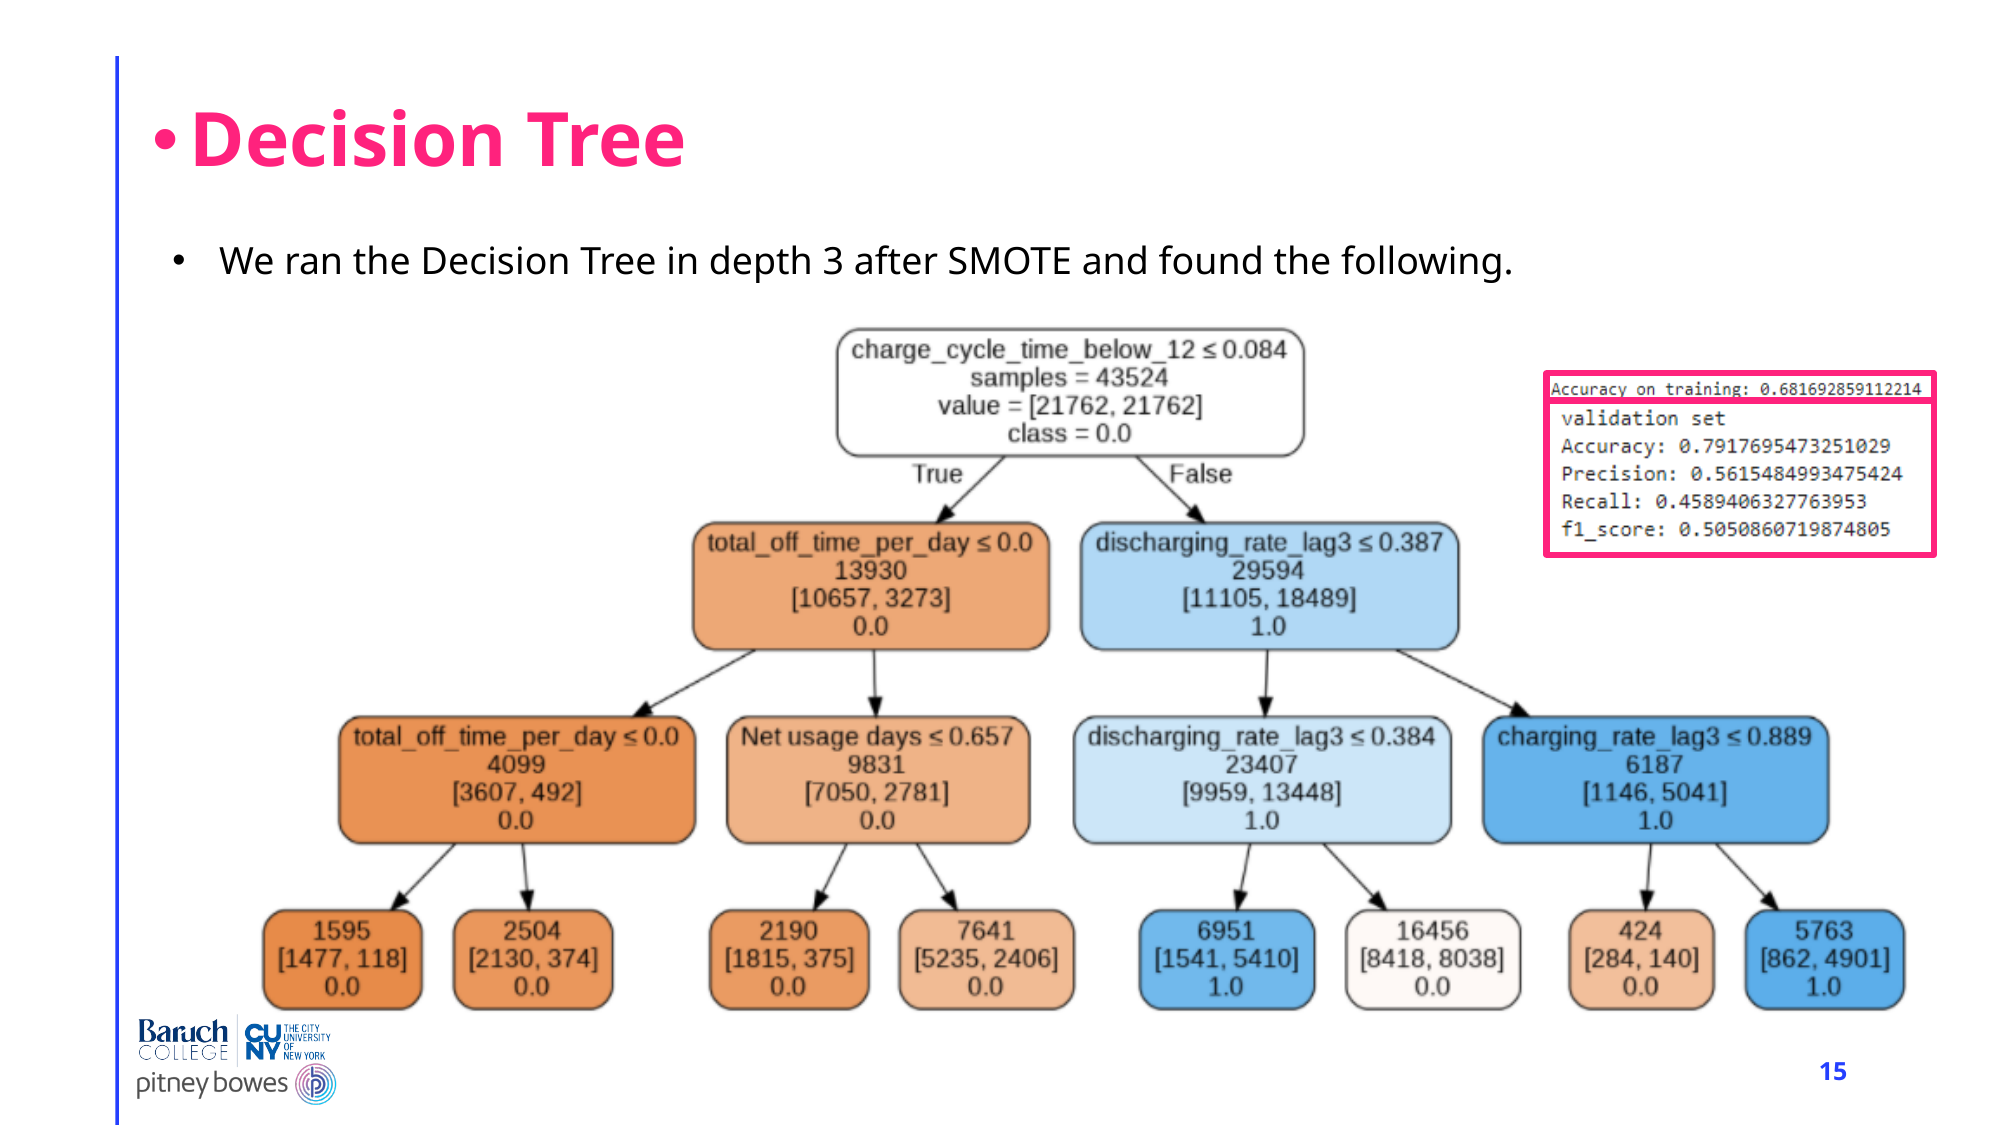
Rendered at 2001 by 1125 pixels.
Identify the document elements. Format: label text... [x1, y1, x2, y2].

text_box We ran the Decision Tree in depth 3 after SMOTE and found the following. [157, 229, 1606, 425]
slide_number ‹#› [1412, 1042, 1863, 1103]
list Decision Tree [137, 94, 1863, 1004]
picture [116, 296, 1931, 1125]
